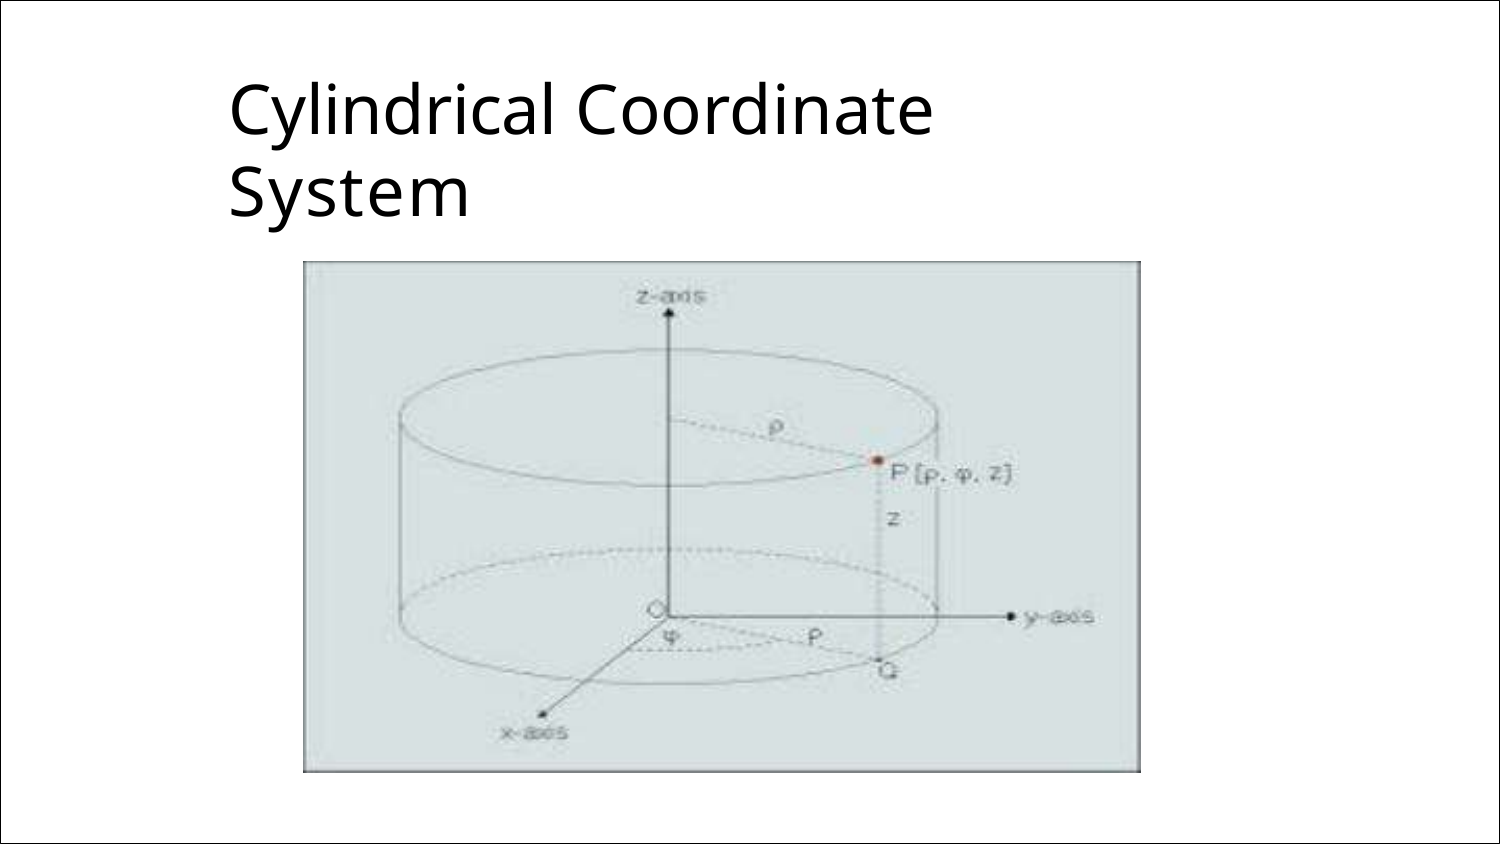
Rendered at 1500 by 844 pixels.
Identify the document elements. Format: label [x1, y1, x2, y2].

text_box [0, 0, 1500, 844]
